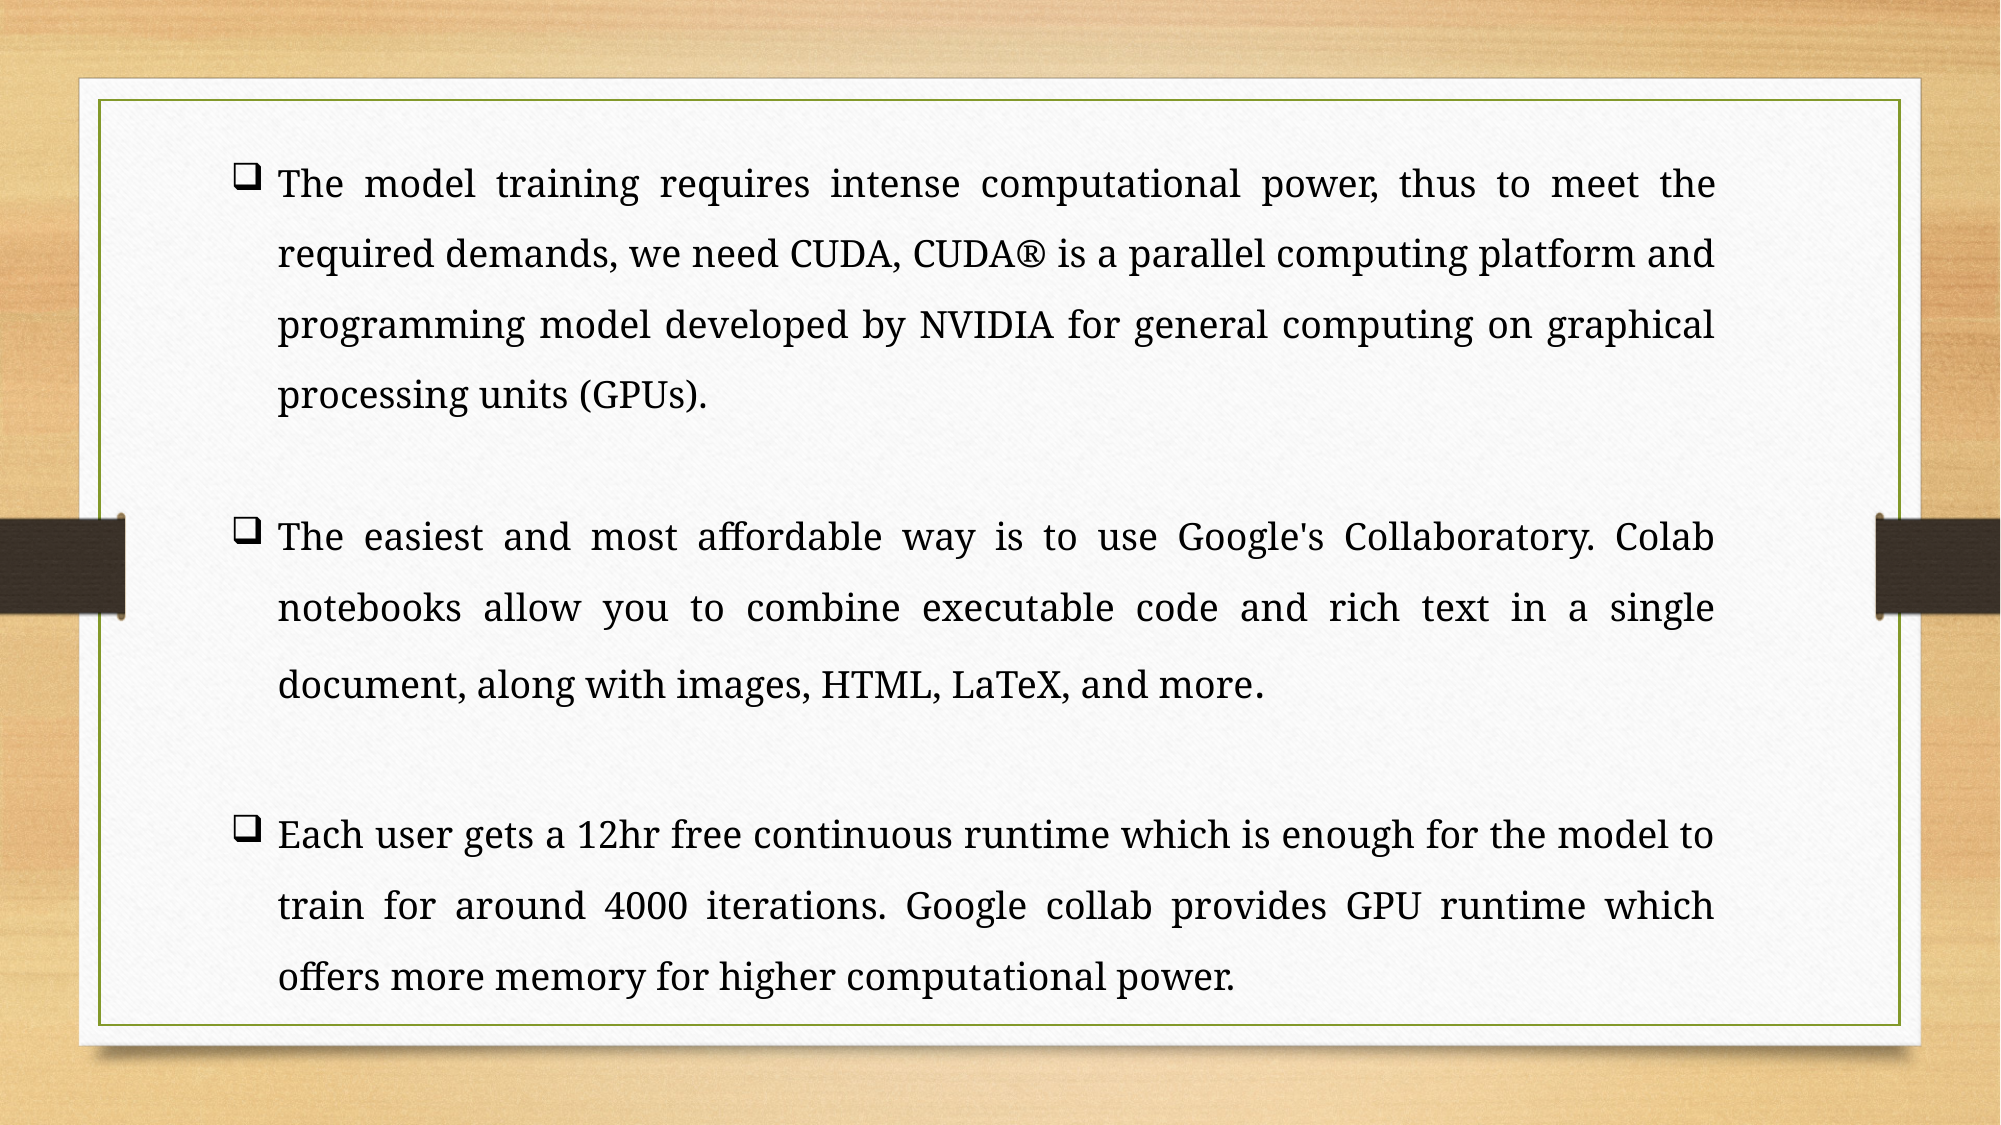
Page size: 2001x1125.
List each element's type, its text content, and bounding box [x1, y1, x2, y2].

picture [0, 0, 2001, 1125]
text_box The model training requires intense computational power, thus to meet the required demands, we need CUDA, CUDA® is a parallel computing platform and programming model developed by NVIDIA for general computing on graphical processing units (GPUs). The easiest and most affordable way is to use Google's Collaboratory. Colab notebooks allow you to combine executable code and rich text in a single document, along with images, HTML, LaTeX, and more. Each user gets a 12hr free continuous runtime which is enough for the model to train for around 4000 iterations. Google collab provides GPU runtime which offers more memory for higher computational power. [176, 126, 1846, 1084]
